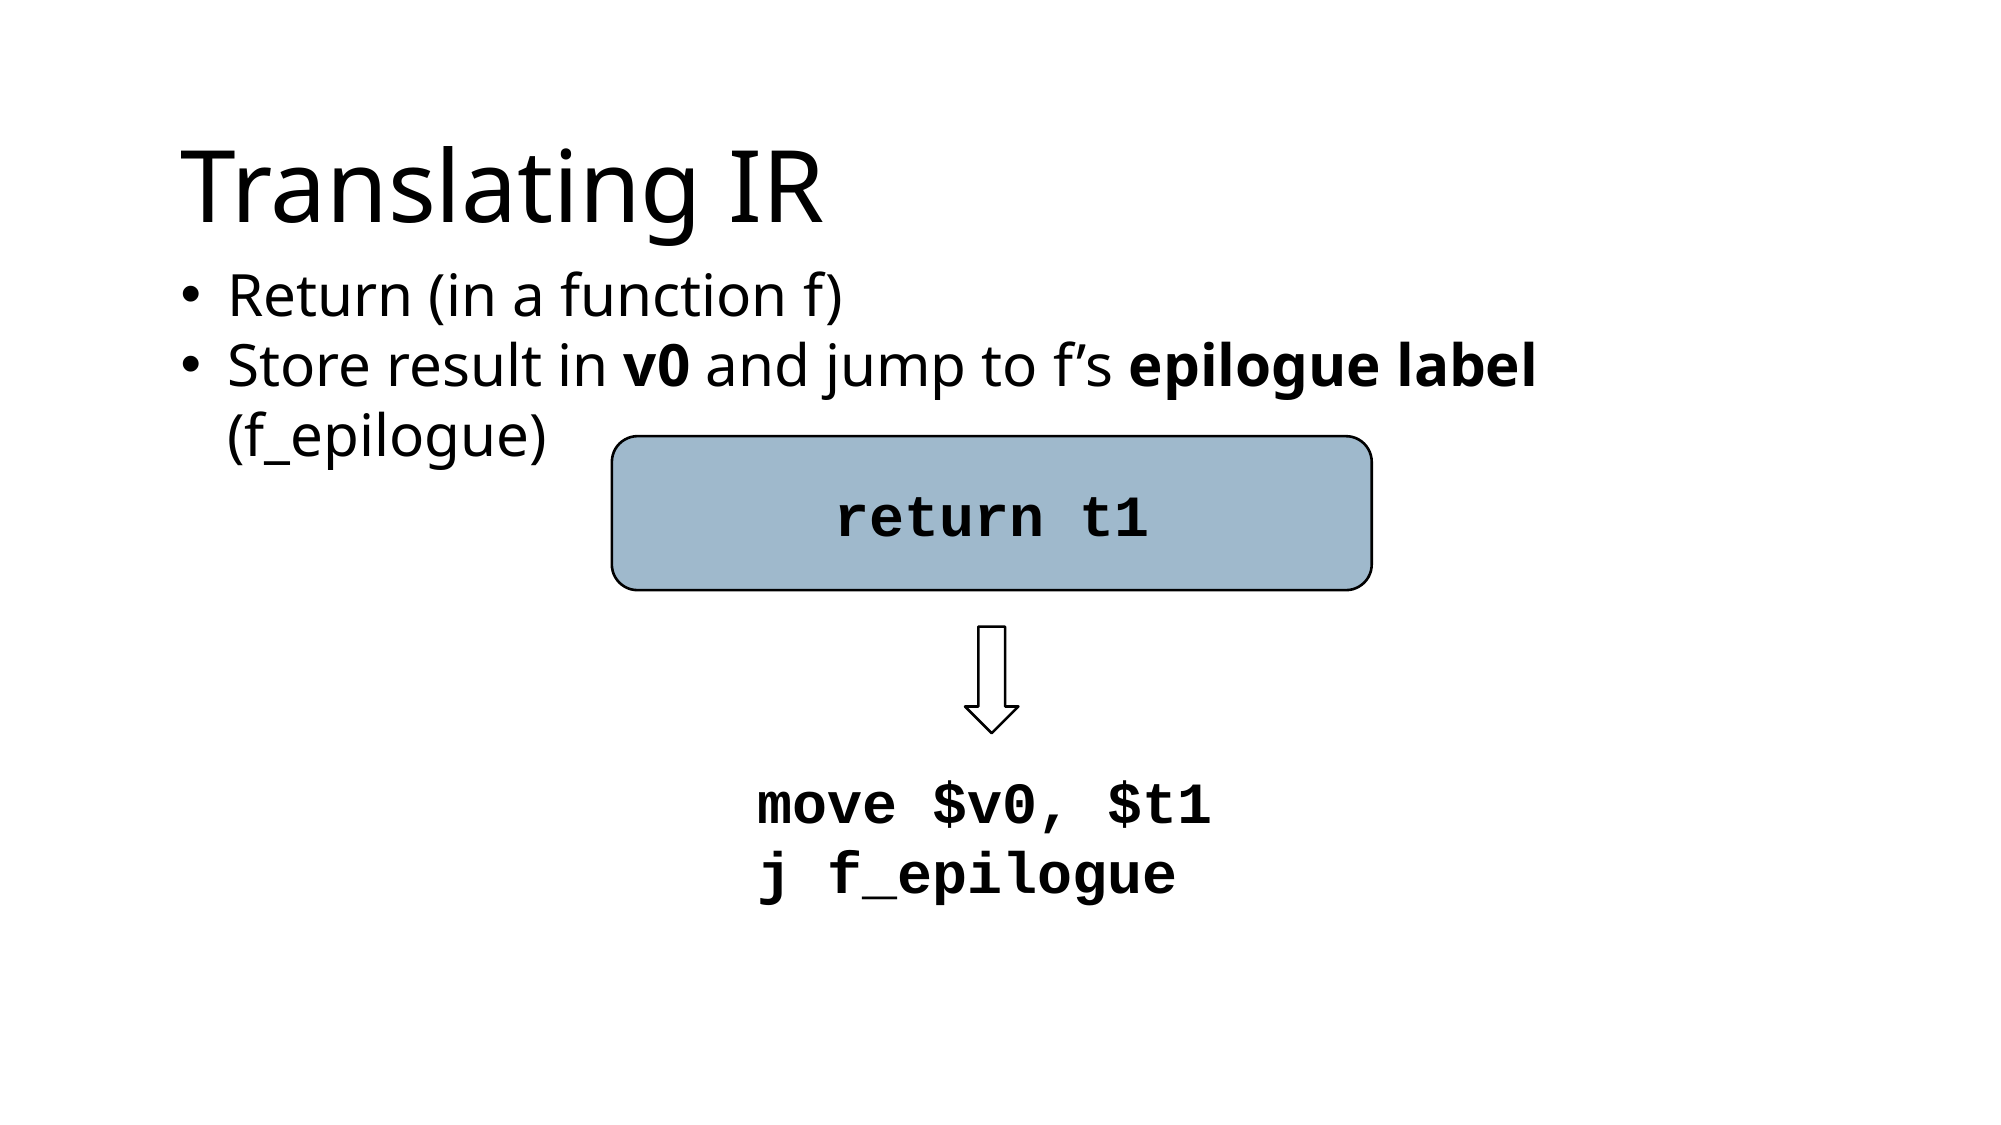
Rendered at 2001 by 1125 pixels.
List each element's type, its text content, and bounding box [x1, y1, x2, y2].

text_box [963, 625, 1020, 707]
text_box Return (in a function f) Store result in v0 and jump to f’s epilogue label (f_epilogue) [165, 250, 1857, 476]
text_box return t1 [610, 434, 1374, 592]
text_box move $v0, $t1 j f_epilogue [742, 707, 1242, 963]
text_box Translating IR [165, 114, 1829, 250]
